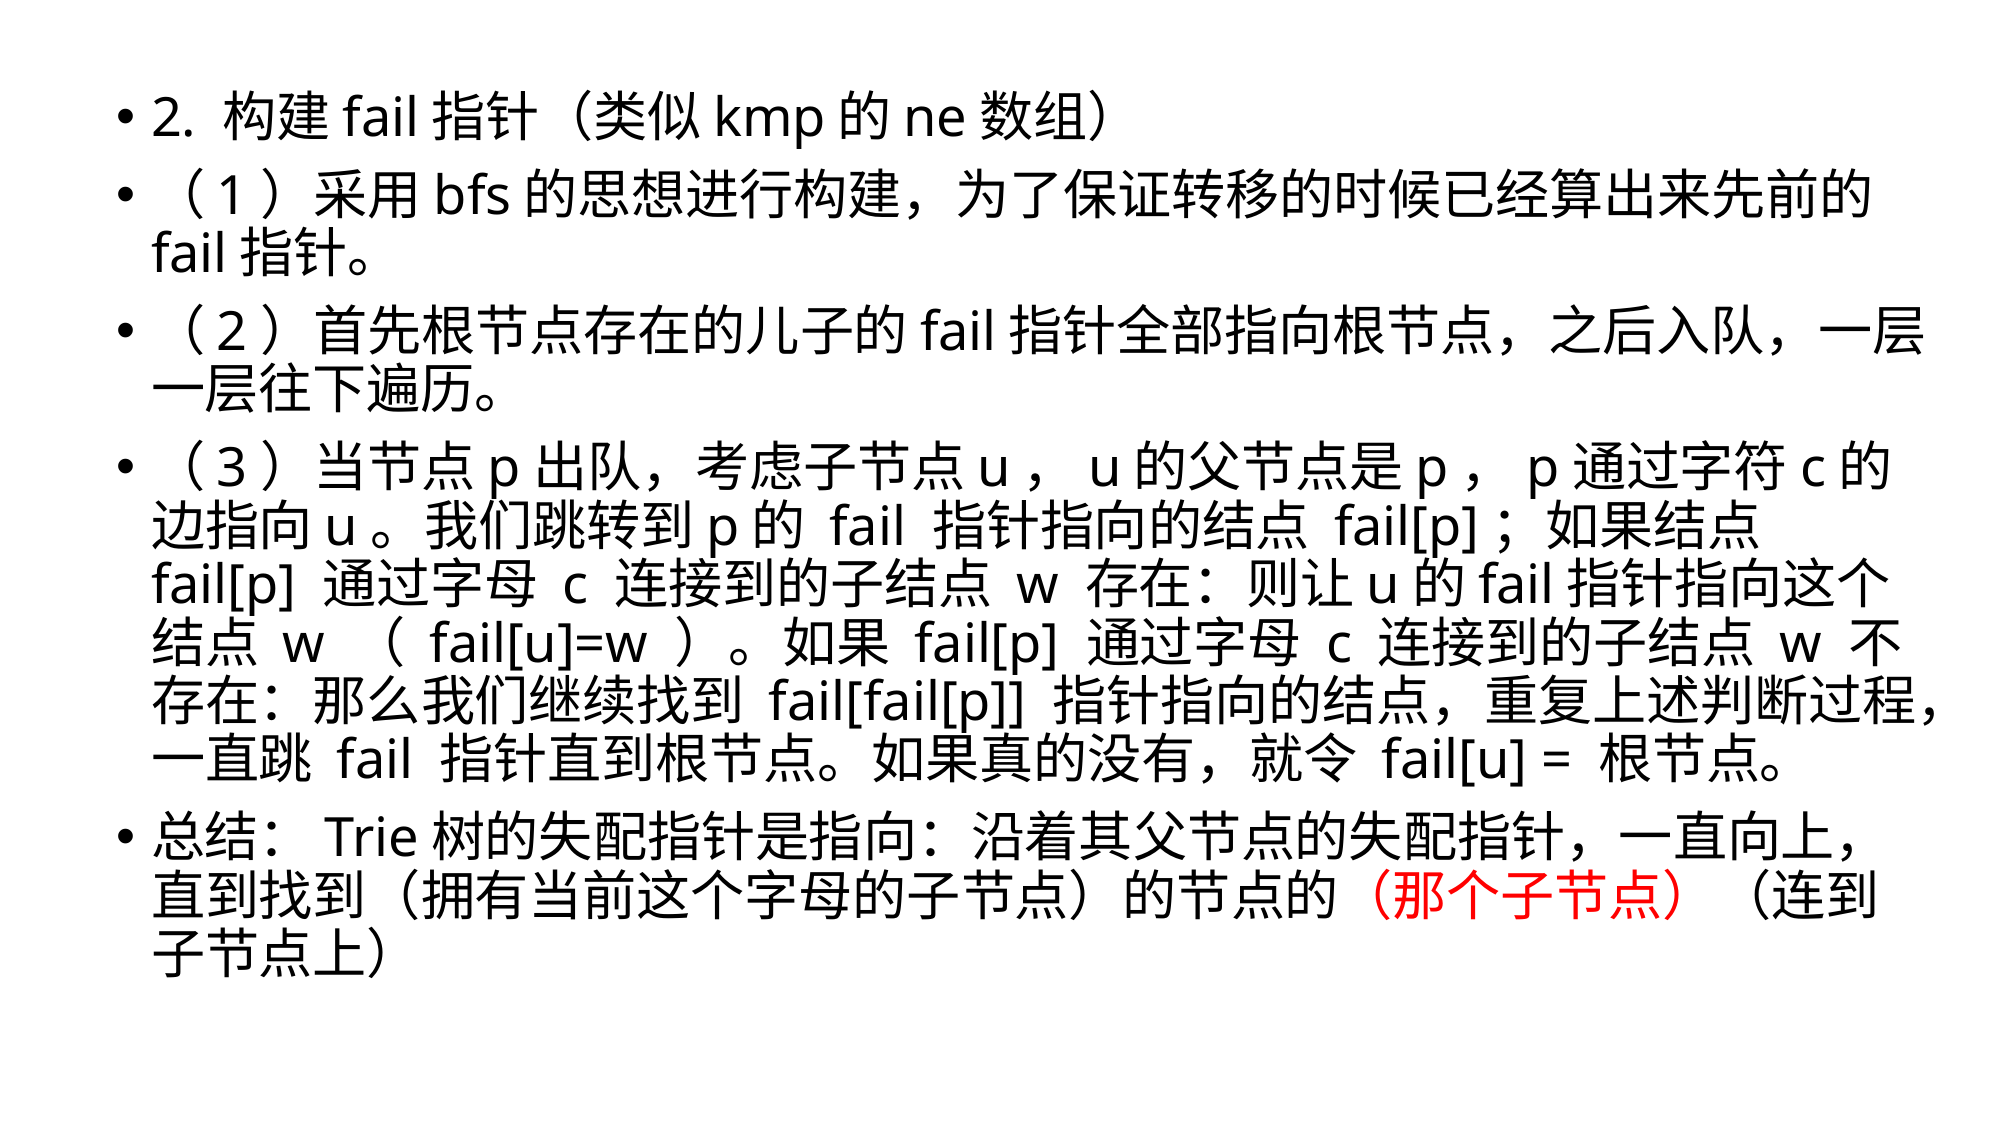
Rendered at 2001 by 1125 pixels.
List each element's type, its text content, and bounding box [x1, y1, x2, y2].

list 2. 构建fail指针（类似kmp的ne数组） （1）采用bfs的思想进行构建，为了保证转移的时候已经算出来先前的fail指针。 （2）首先根节点存在的儿子的fail指针全部指向根节点，之后入队，一层一层往下遍历。 （3）当节点p出队，考虑子节点u，u的父节点是p，p通过字符c的边指向u。我们跳转到p的 fail 指针指向的结点 fail[p]；如果结点 fail[p] 通过字母 c 连接到的子结点 w 存在：则让u的fail指针指向这个结点 w （ fail[u]=w ）。如果 fail[p] 通过字母 c 连接到的子结点 w 不存在：那么我们继续找到 fail[fail[p]] 指针指向的结点，重复上述判断过程，一直跳 fail 指针直到根节点。如果真的没有，就令 fail[u] = 根节点。 总结：Trie树的失配指针是指向：沿着其父节点的失配指针，一直向上，直到找到（拥有当前这个字母的子节点）的节点的（那个子节点）（连到子节点上） [101, 82, 1944, 1031]
